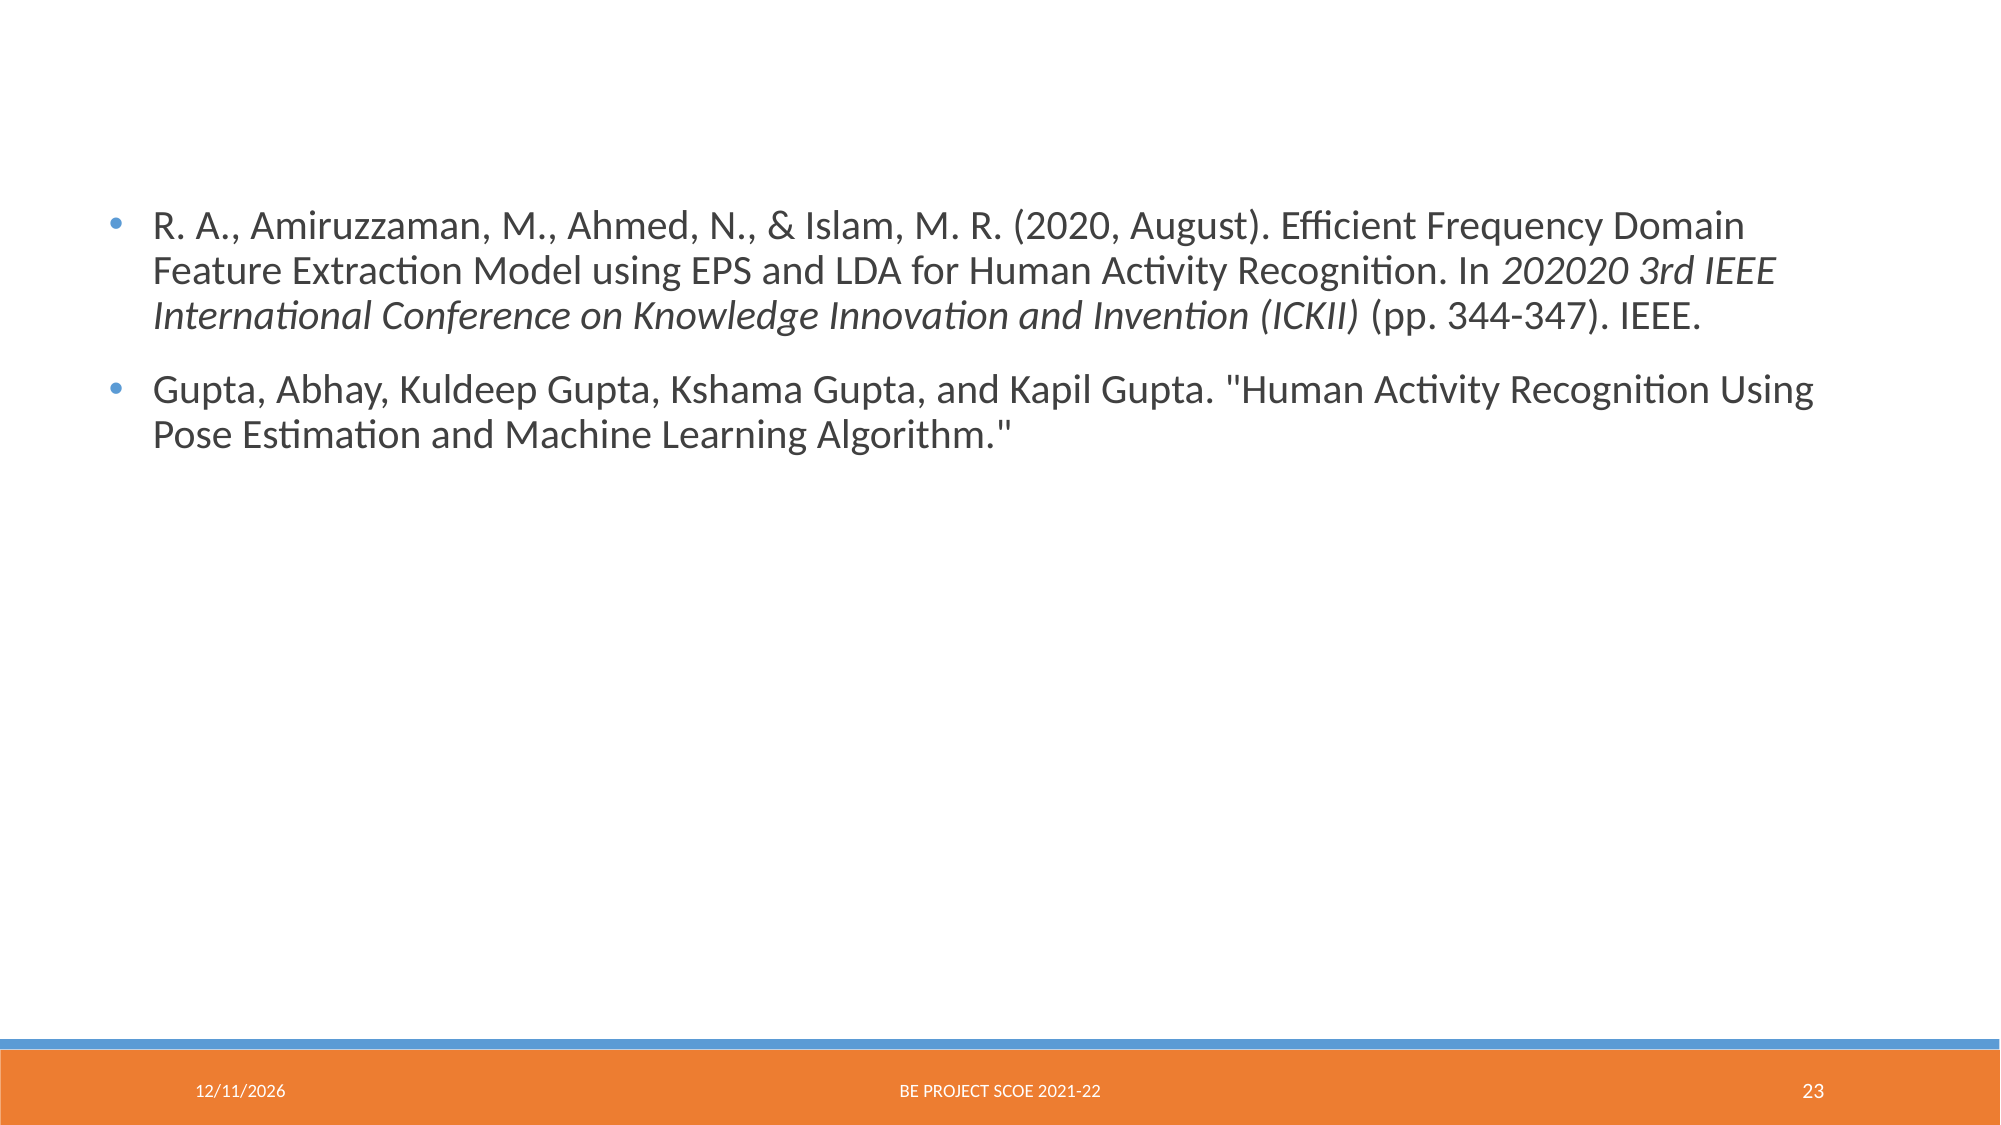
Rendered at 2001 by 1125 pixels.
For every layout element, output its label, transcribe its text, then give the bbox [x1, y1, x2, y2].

slide_number 23 [1624, 1059, 1840, 1120]
footer BE Project SCOE 2021-22 [604, 1059, 1396, 1120]
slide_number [180, 1059, 586, 1120]
text_box R. A., Amiruzzaman, M., Ahmed, N., & Islam, M. R. (2020, August). Efficient Frequency Domain Feature Extraction Model using EPS and LDA for Human Activity Recognition. In 202020 3rd IEEE International Conference on Knowledge Innovation and Invention (ICKII) (pp. 344-347). IEEE. Gupta, Abhay, Kuldeep Gupta, Kshama Gupta, and Kapil Gupta. "Human Activity Recognition Using Pose Estimation and Machine Learning Algorithm." [78, 196, 1830, 963]
